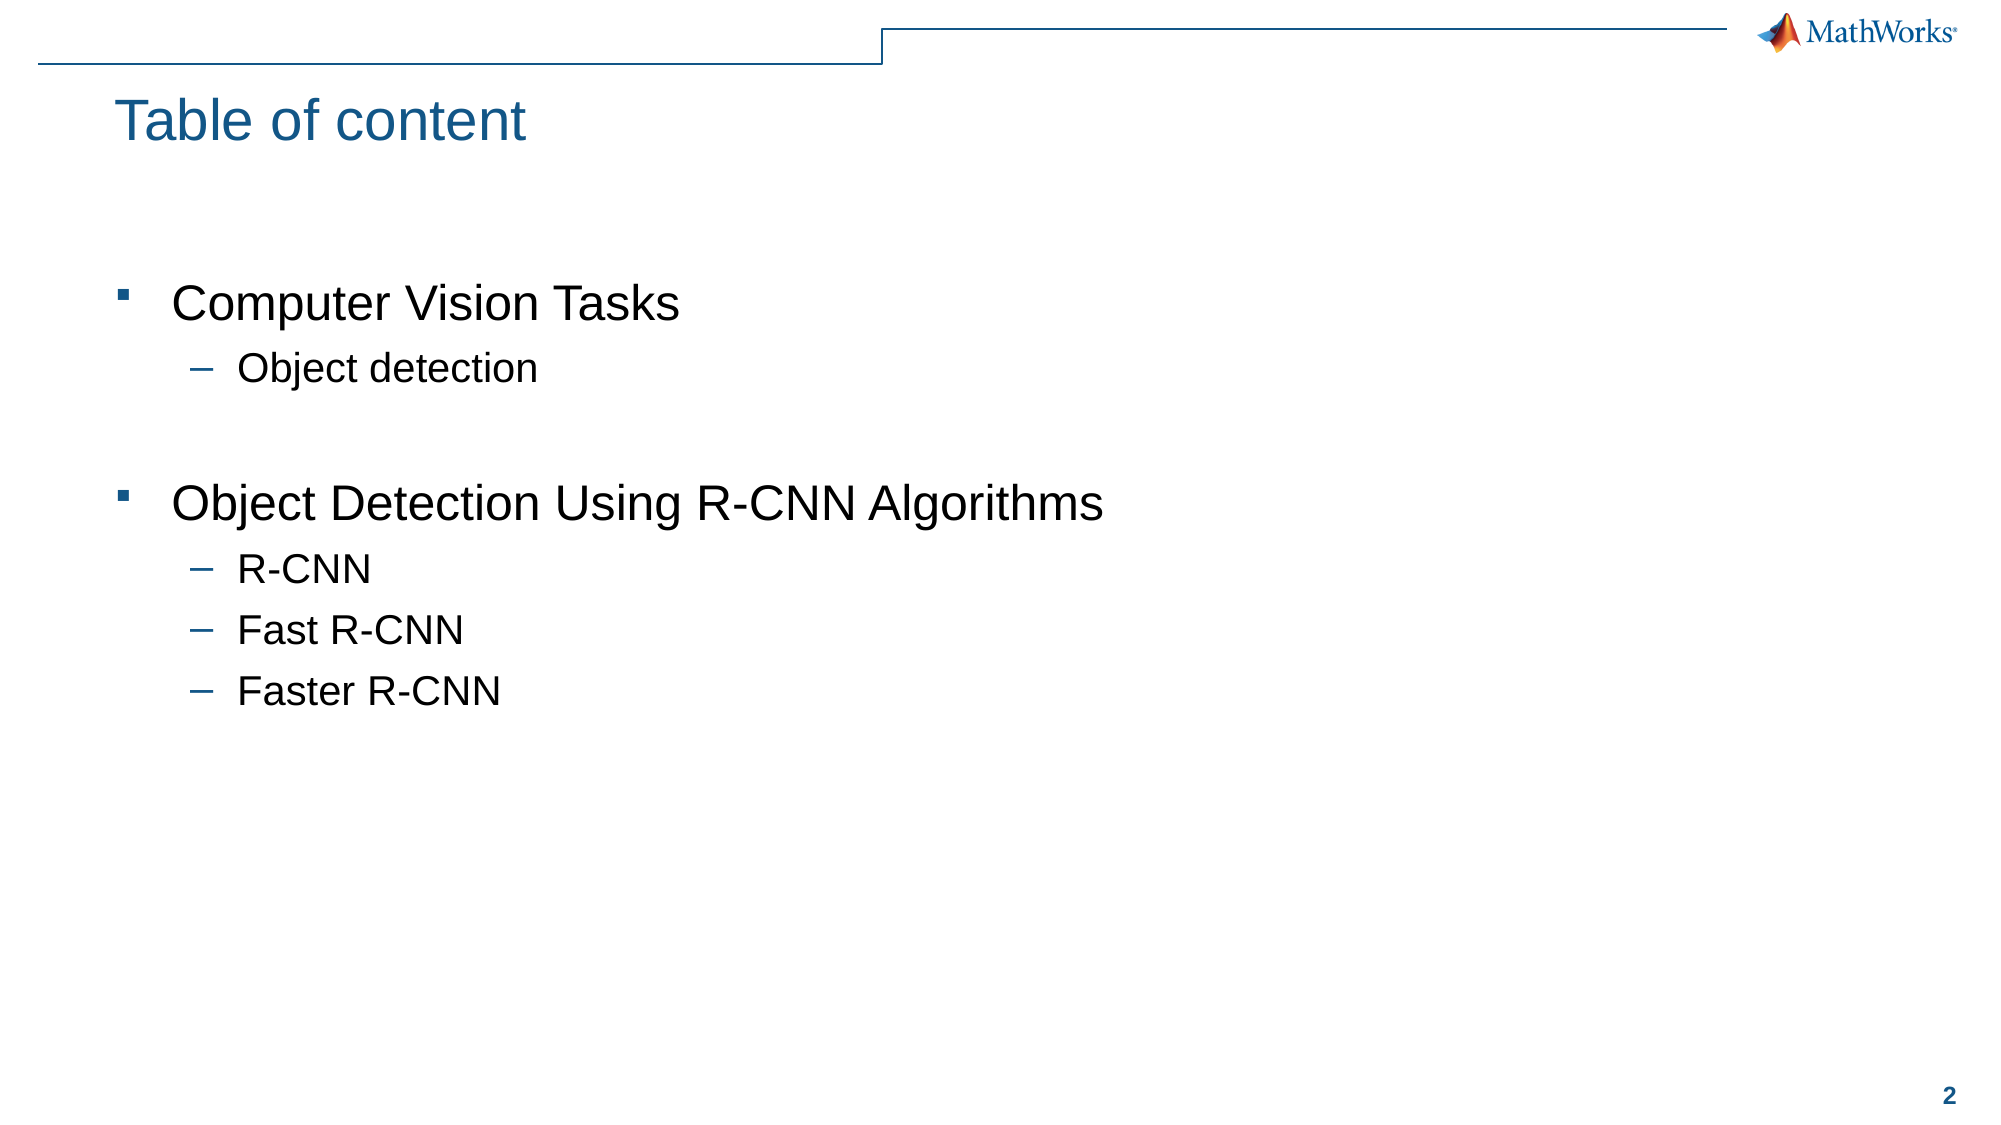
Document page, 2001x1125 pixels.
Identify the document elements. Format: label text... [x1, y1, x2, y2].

list Computer Vision Tasks Object detection Object Detection Using R-CNN Algorithms R-CNN Fast R-CNN Faster R-CNN [99, 262, 1867, 1025]
picture [1751, 3, 1970, 63]
title Table of content [99, 75, 1867, 238]
